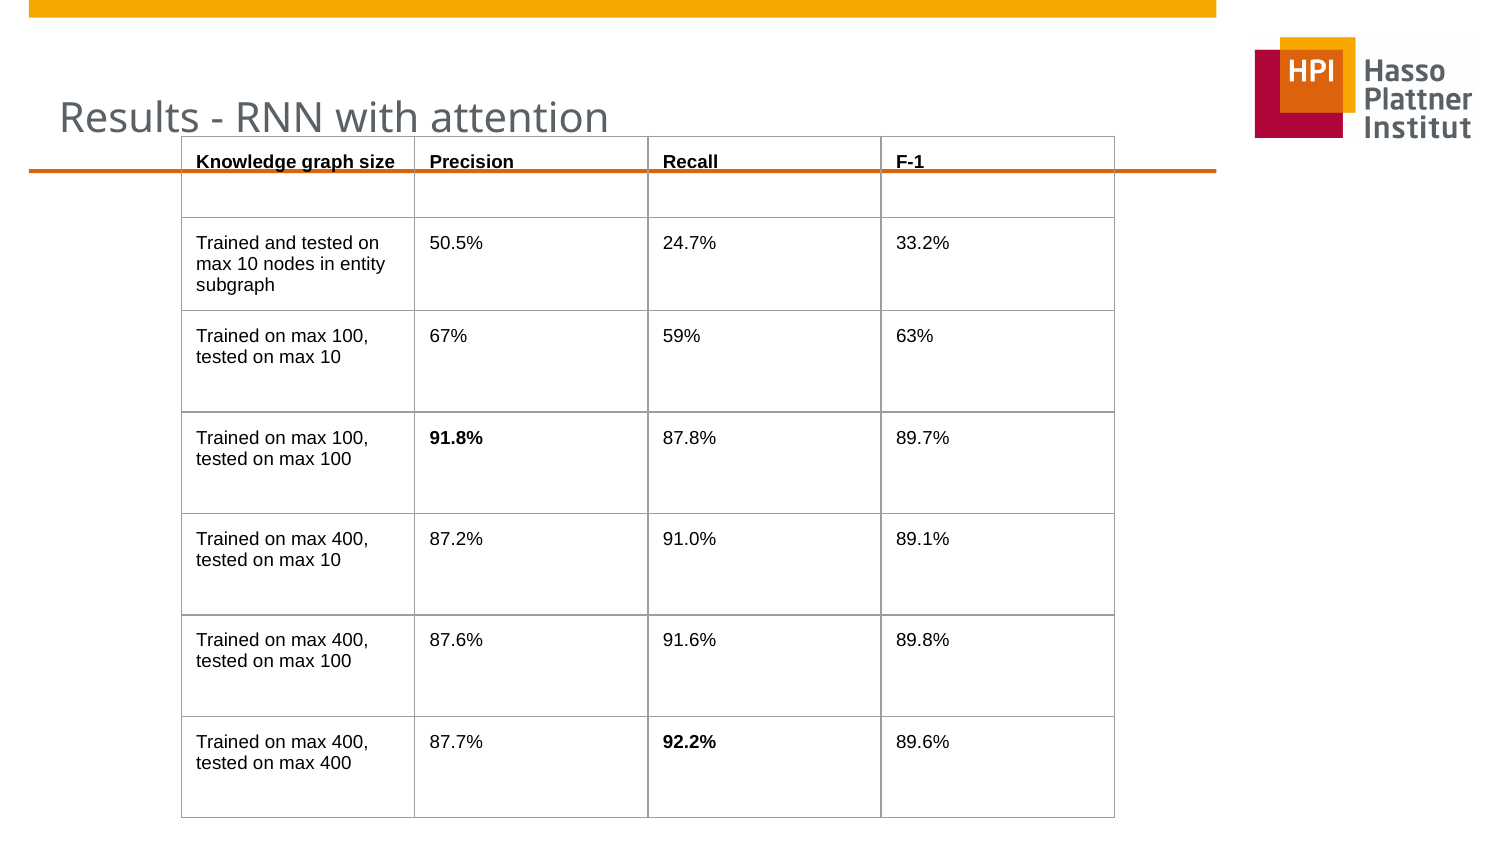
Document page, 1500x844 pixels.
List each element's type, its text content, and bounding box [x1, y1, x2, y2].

table_cell 91.6% [649, 616, 880, 716]
table_cell Trained on max 400, tested on max 10 [182, 514, 414, 614]
table_cell 89.1% [882, 514, 1114, 614]
table_header Knowledge graph size [182, 137, 414, 217]
table_cell Trained and tested on max 10 nodes in entity subgraph [182, 218, 414, 310]
table_cell 50.5% [415, 218, 647, 310]
table_cell 89.6% [882, 717, 1114, 817]
table_cell 59% [649, 311, 880, 411]
table_cell 89.7% [882, 413, 1114, 513]
table_cell 92.2% [649, 717, 880, 817]
table_header Precision [415, 137, 647, 217]
picture [1252, 33, 1477, 142]
table_cell 67% [415, 311, 647, 411]
table_cell Trained on max 100, tested on max 100 [182, 413, 414, 513]
table_cell 91.0% [649, 514, 880, 614]
table_header F-1 [882, 137, 1114, 217]
table_cell Trained on max 400, tested on max 100 [182, 616, 414, 716]
title Results - RNN with attention [58, 17, 1187, 170]
table_cell 24.7% [649, 218, 880, 310]
table_cell 87.6% [415, 616, 647, 716]
table_cell 63% [882, 311, 1114, 411]
table_cell 33.2% [882, 218, 1114, 310]
table_cell 87.2% [415, 514, 647, 614]
table_cell Trained on max 100, tested on max 10 [182, 311, 414, 411]
table_header Recall [649, 137, 880, 217]
table_cell Trained on max 400, tested on max 400 [182, 717, 414, 817]
table_cell 91.8% [415, 413, 647, 513]
table_cell 89.8% [882, 616, 1114, 716]
table_cell 87.7% [415, 717, 647, 817]
table_cell 87.8% [649, 413, 880, 513]
